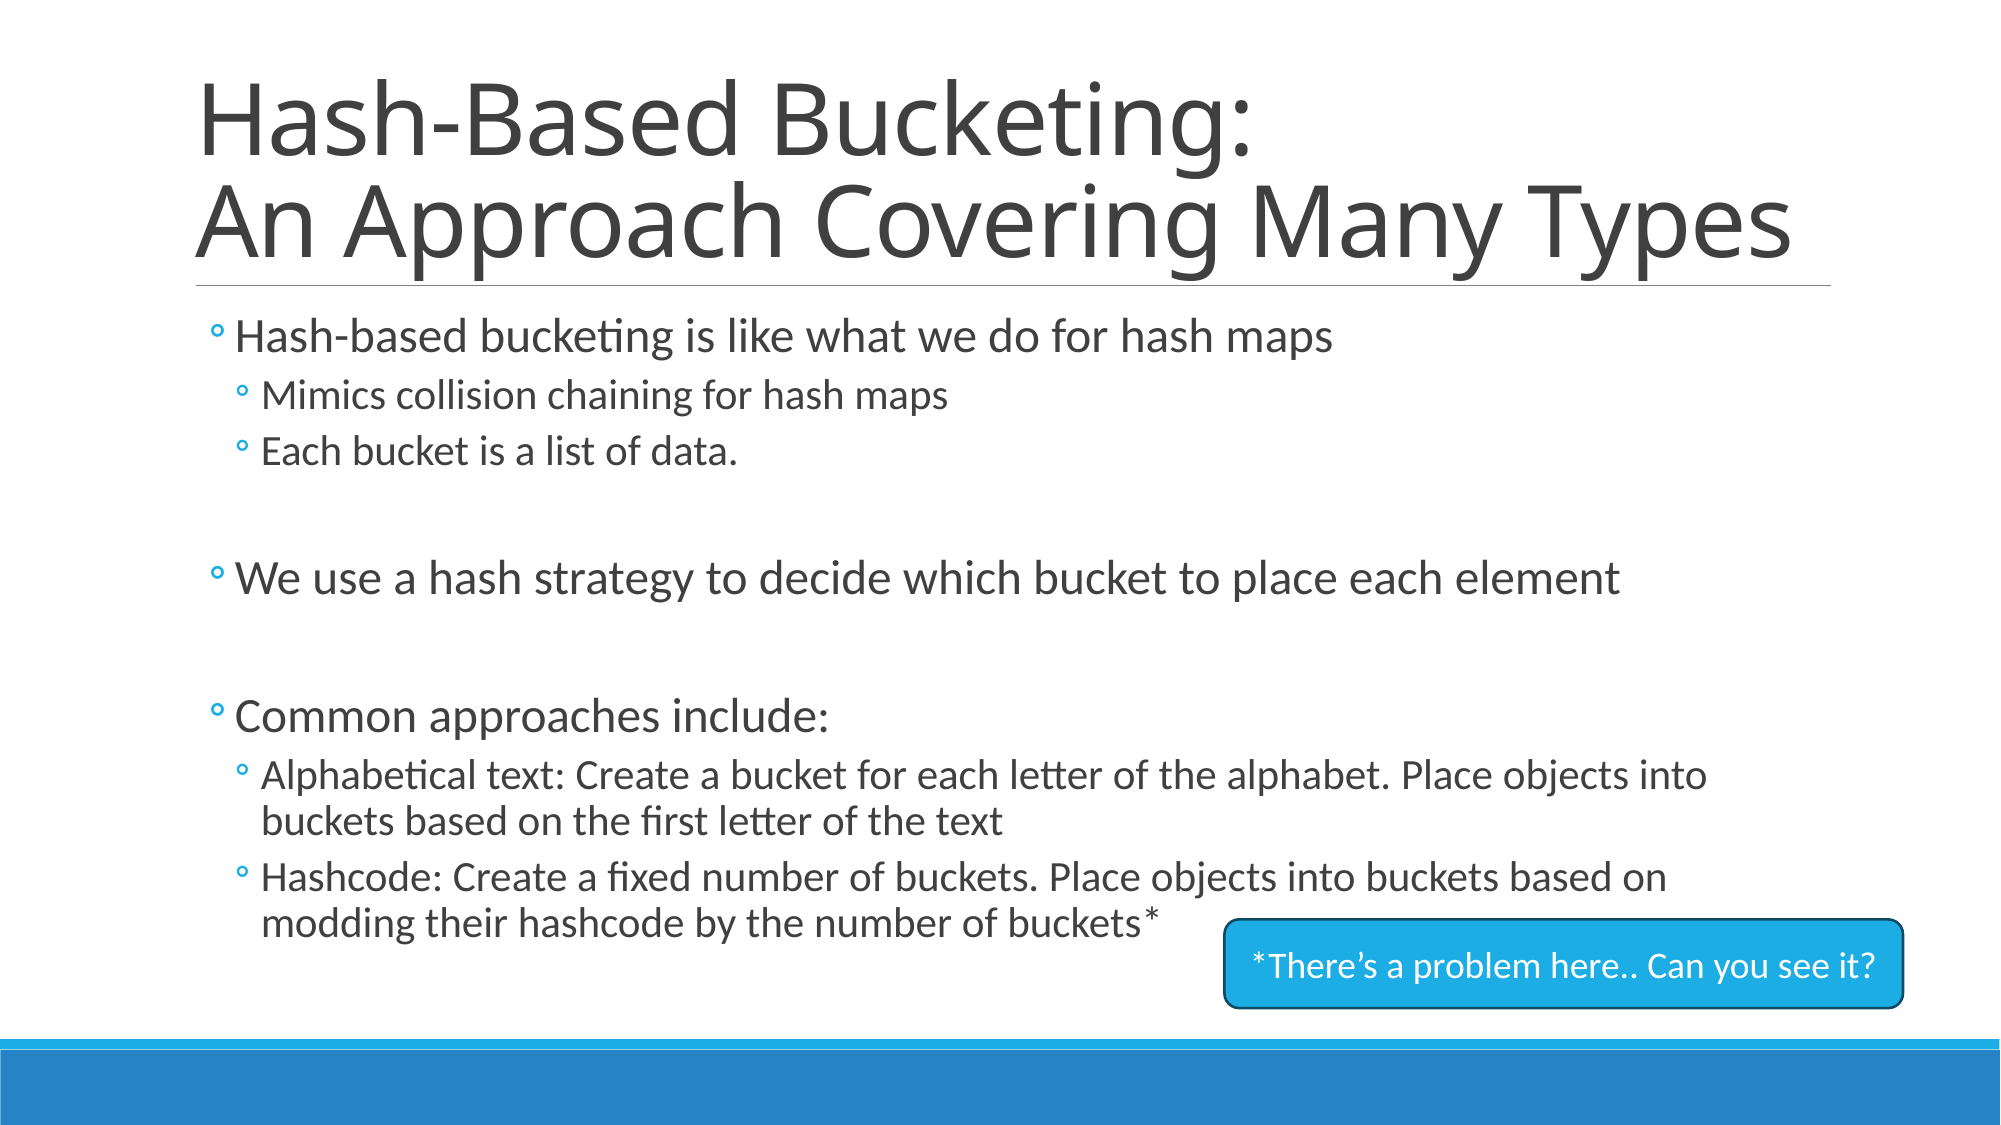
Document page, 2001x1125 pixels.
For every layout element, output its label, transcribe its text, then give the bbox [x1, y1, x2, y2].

title Hash-Based Bucketing: An Approach Covering Many Types [180, 47, 1830, 285]
text_box *There’s a problem here.. Can you see it? [1223, 918, 1905, 1010]
list Hash-based bucketing is like what we do for hash maps Mimics collision chaining for hash maps Each bucket is a list of data. We use a hash strategy to decide which bucket to place each element Common approaches include: Alphabetical text: Create a bucket for each letter of the alphabet. Place objects into buckets based on the first letter of the text Hashcode: Create a fixed number of buckets. Place objects into buckets based on modding their hashcode by the number of buckets* [180, 302, 1830, 963]
